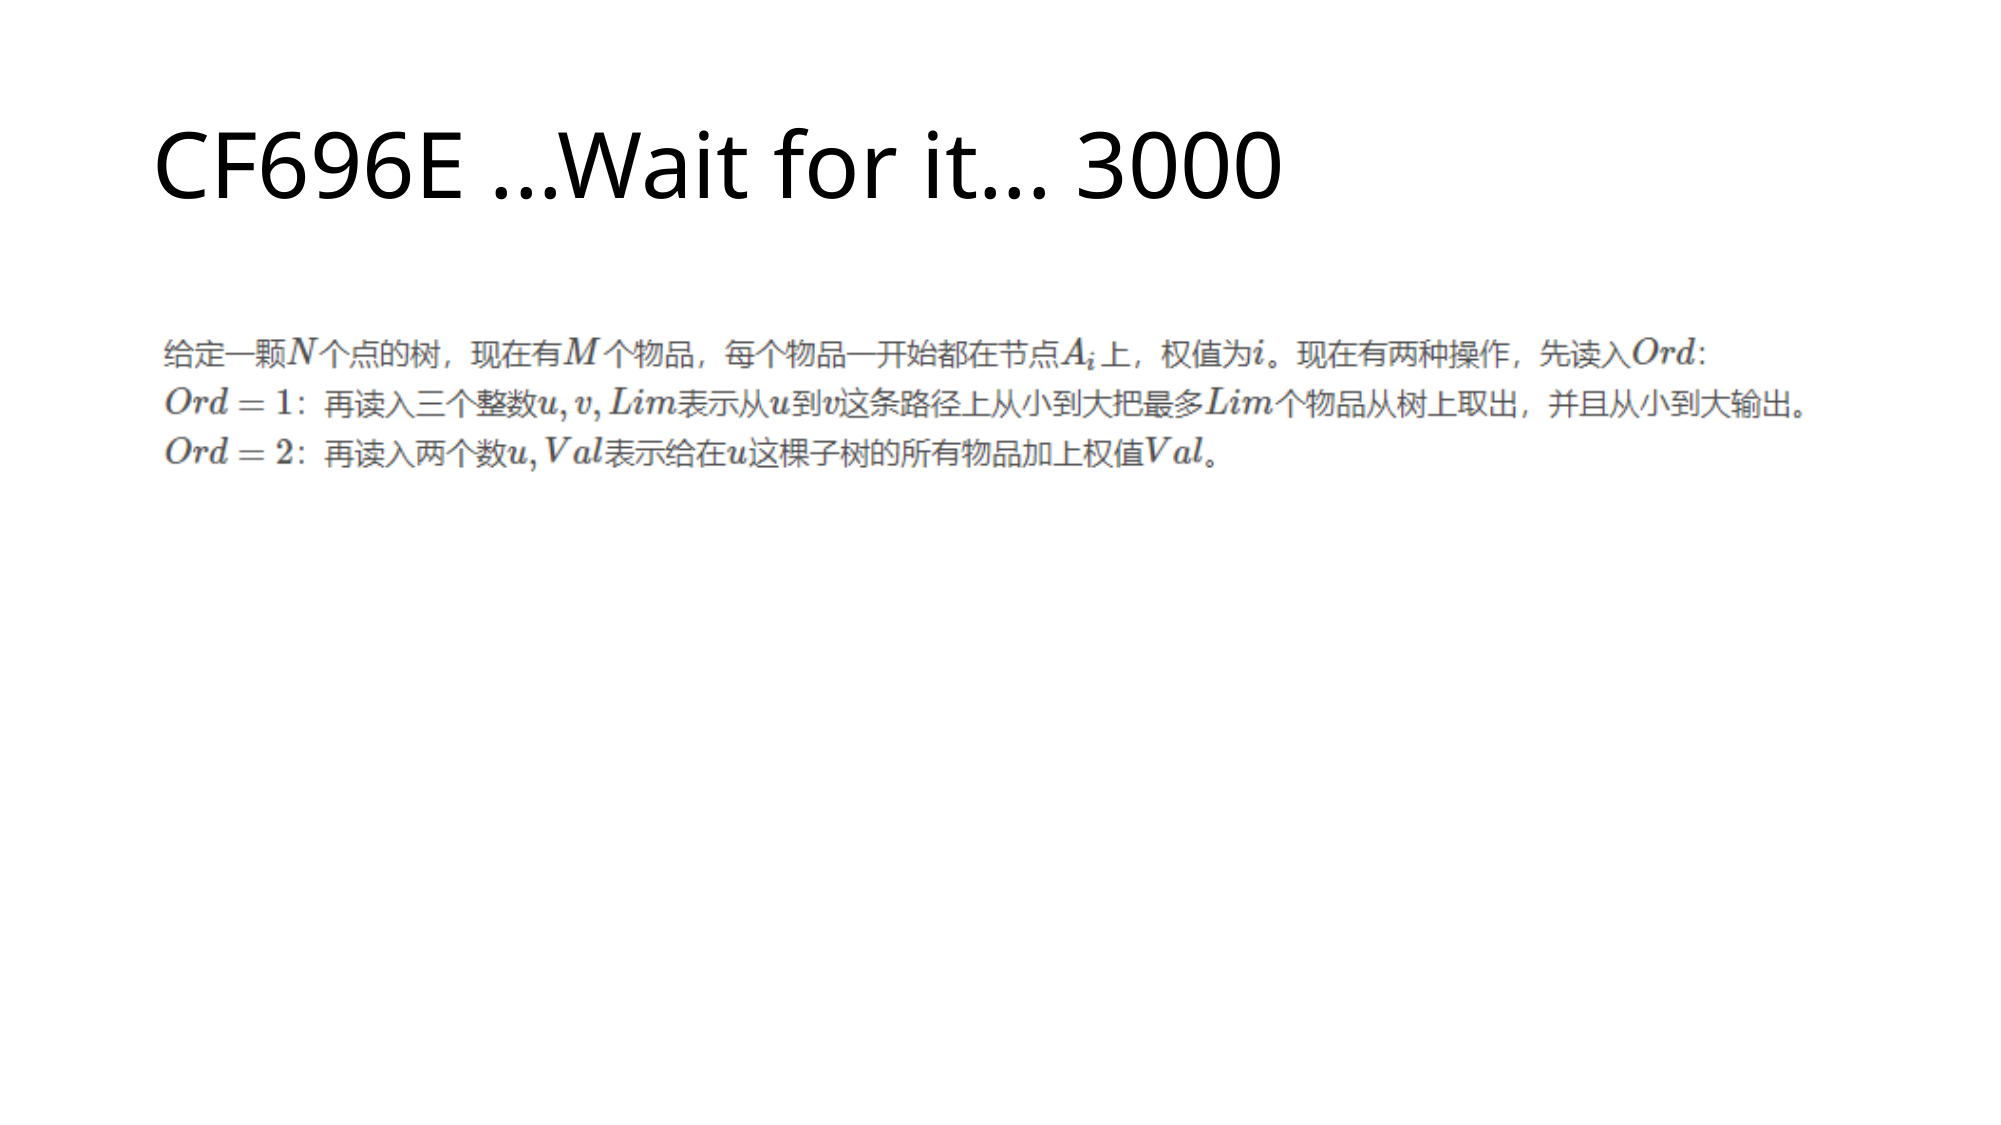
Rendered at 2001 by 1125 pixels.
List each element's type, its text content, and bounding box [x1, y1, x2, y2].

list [137, 317, 1869, 489]
title CF696E ...Wait for it... 3000 [137, 59, 1863, 278]
